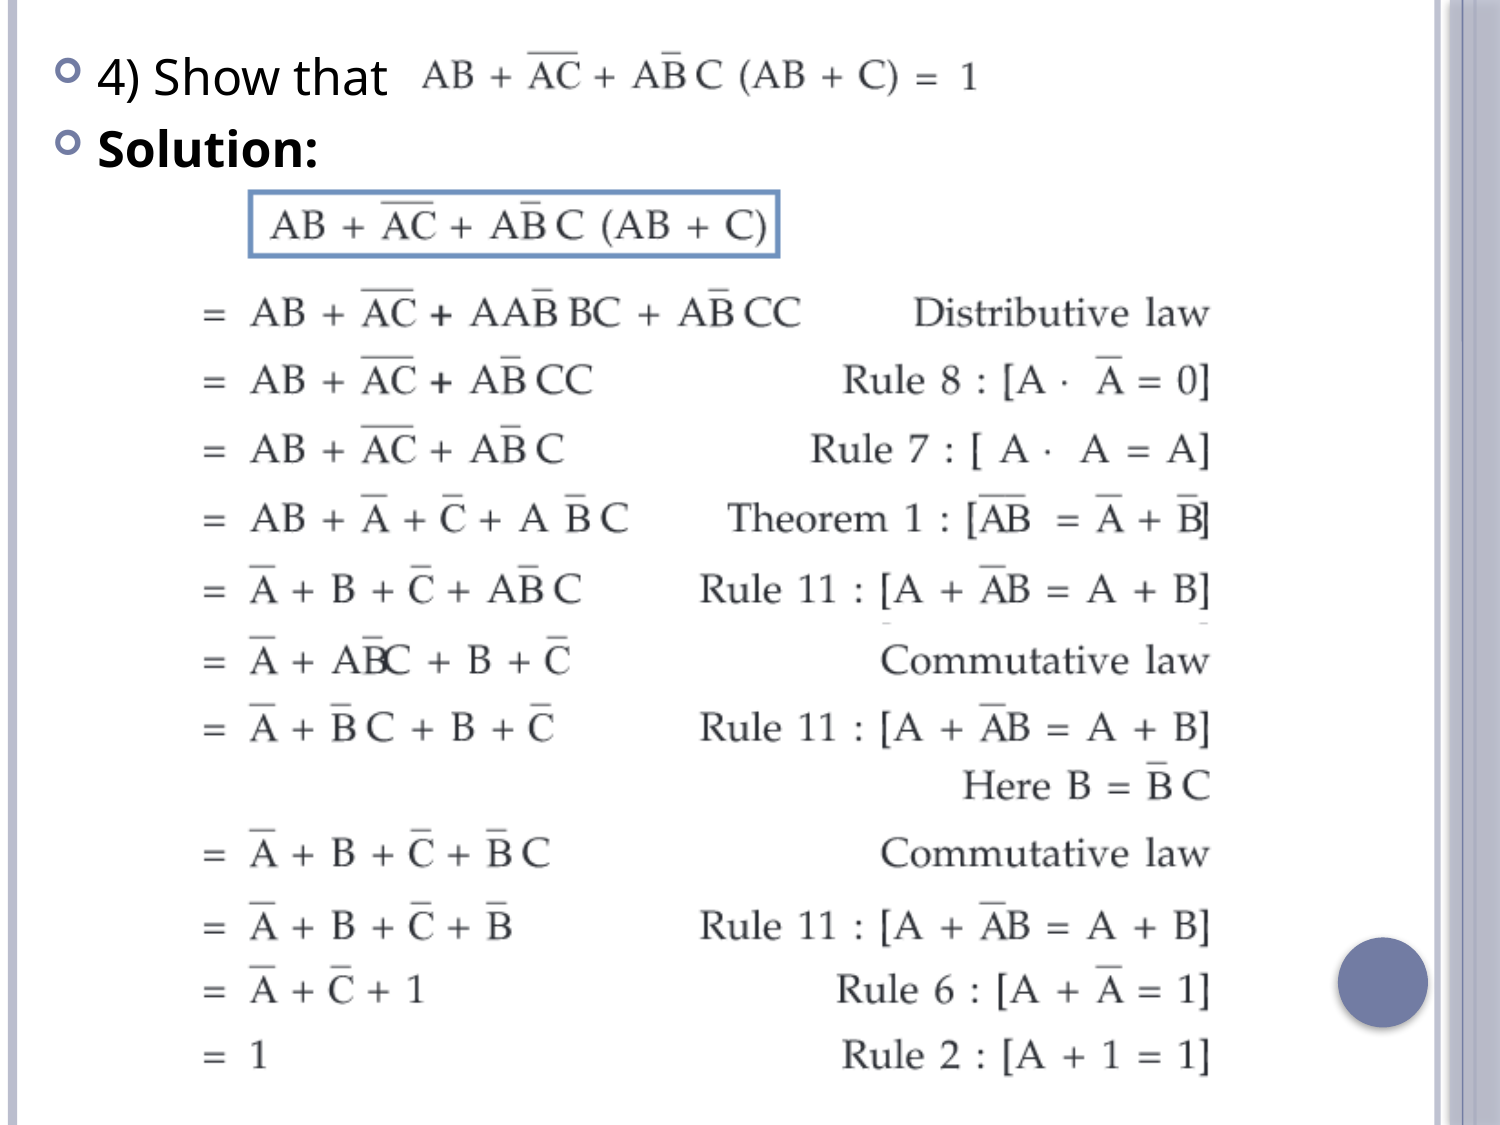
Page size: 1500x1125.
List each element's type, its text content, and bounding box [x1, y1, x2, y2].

picture [149, 168, 1251, 1125]
picture [411, 36, 994, 113]
list 4) Show that Solution: [37, 37, 1413, 1125]
